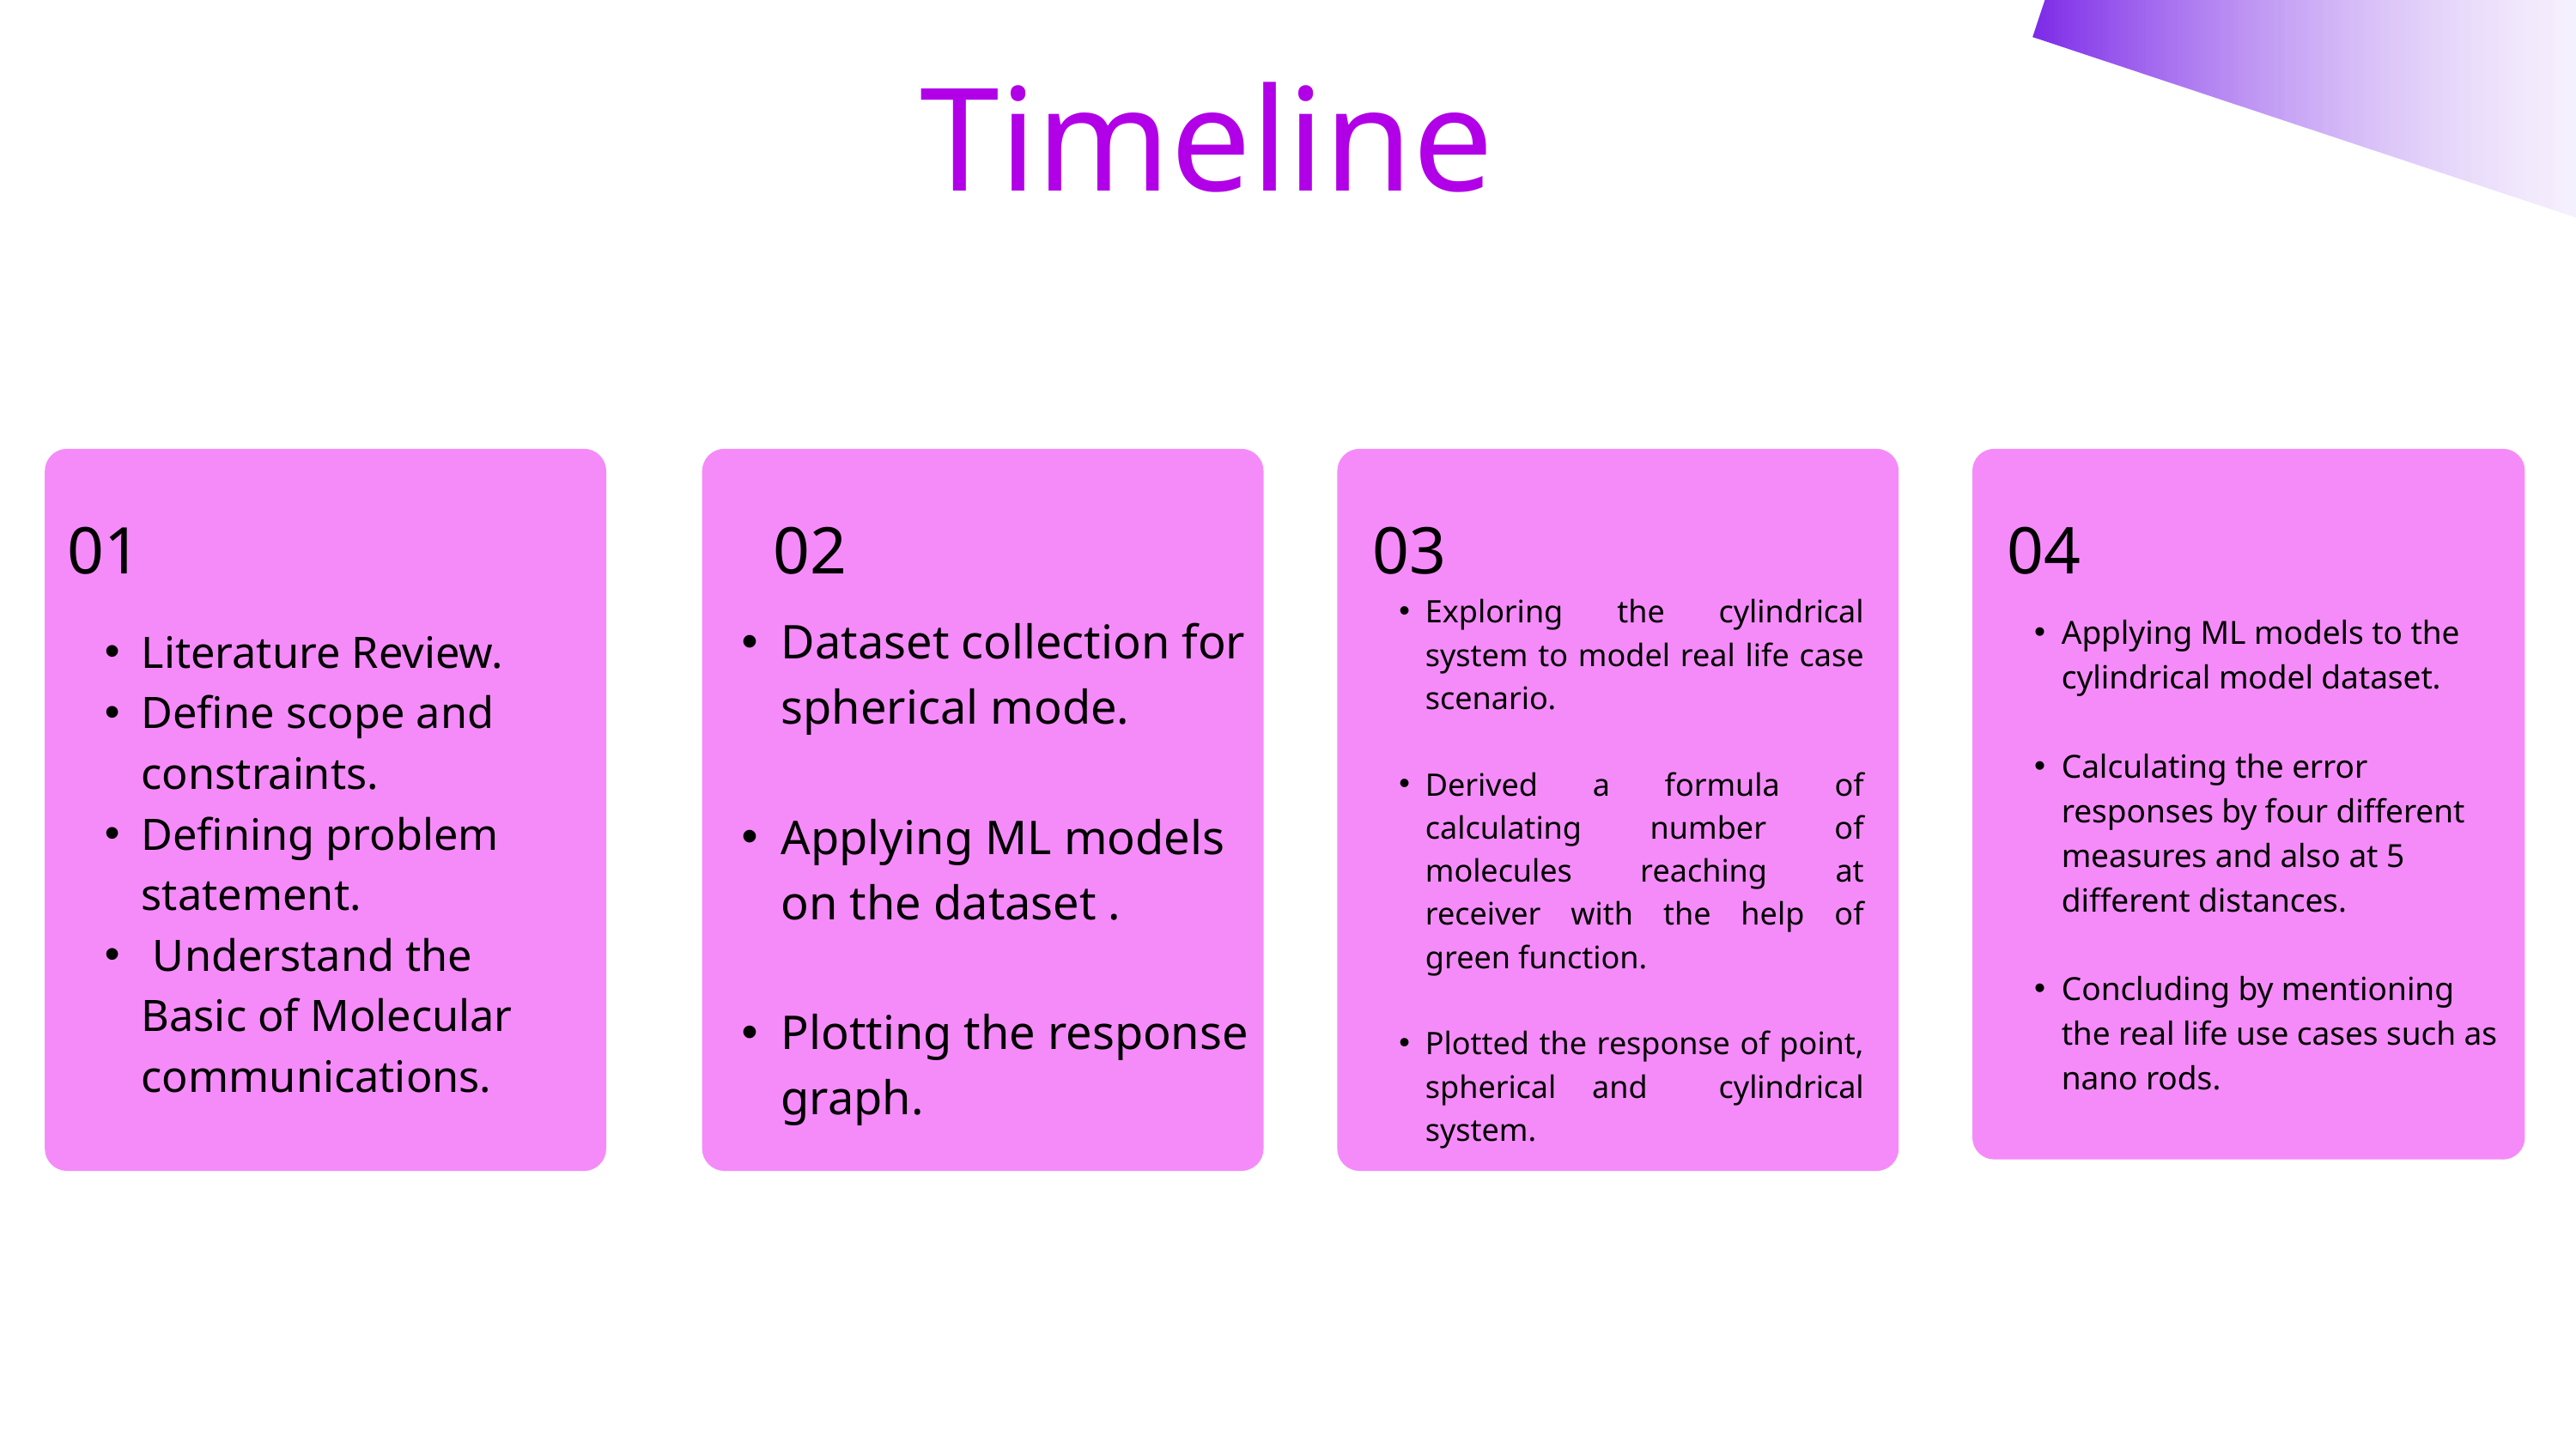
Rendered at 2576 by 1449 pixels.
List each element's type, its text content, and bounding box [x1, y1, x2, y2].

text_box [44, 448, 607, 1172]
text_box Timeline [441, 47, 1972, 220]
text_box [1971, 448, 2525, 1160]
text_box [702, 448, 1264, 1172]
text_box [2032, 0, 2576, 218]
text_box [1337, 448, 1899, 1172]
